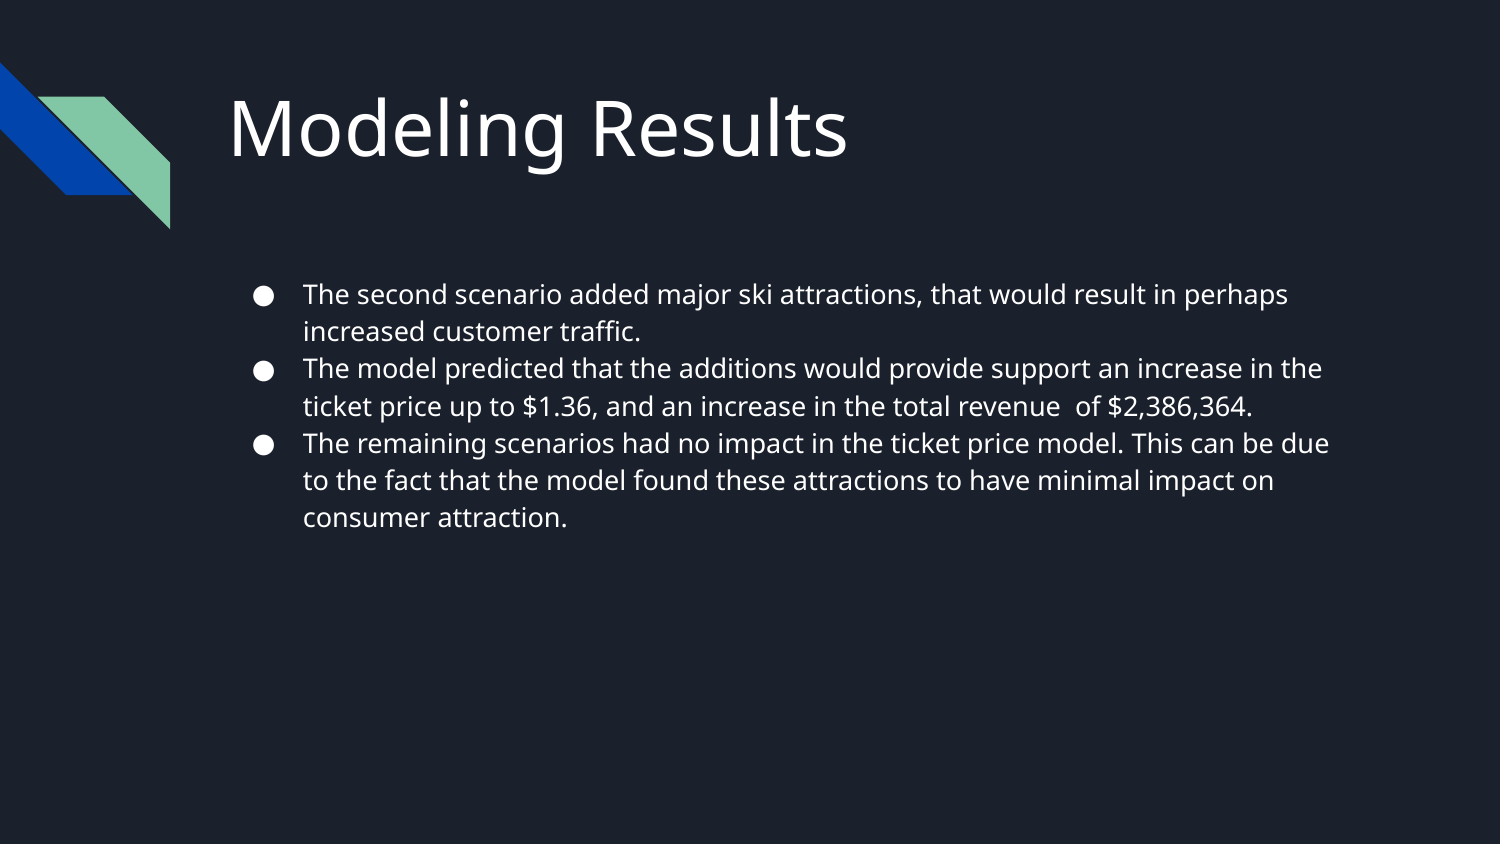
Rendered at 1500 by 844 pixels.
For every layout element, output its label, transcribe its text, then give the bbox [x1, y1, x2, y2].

list The second scenario added major ski attractions, that would result in perhaps increased customer traffic. The model predicted that the additions would provide support an increase in the ticket price up to $1.36, and an increase in the total revenue of $2,386,364. The remaining scenarios had no impact in the ticket price model. This can be due to the fact that the model found these attractions to have minimal impact on consumer attraction. [212, 257, 1368, 735]
title Modeling Results [212, 64, 1368, 215]
